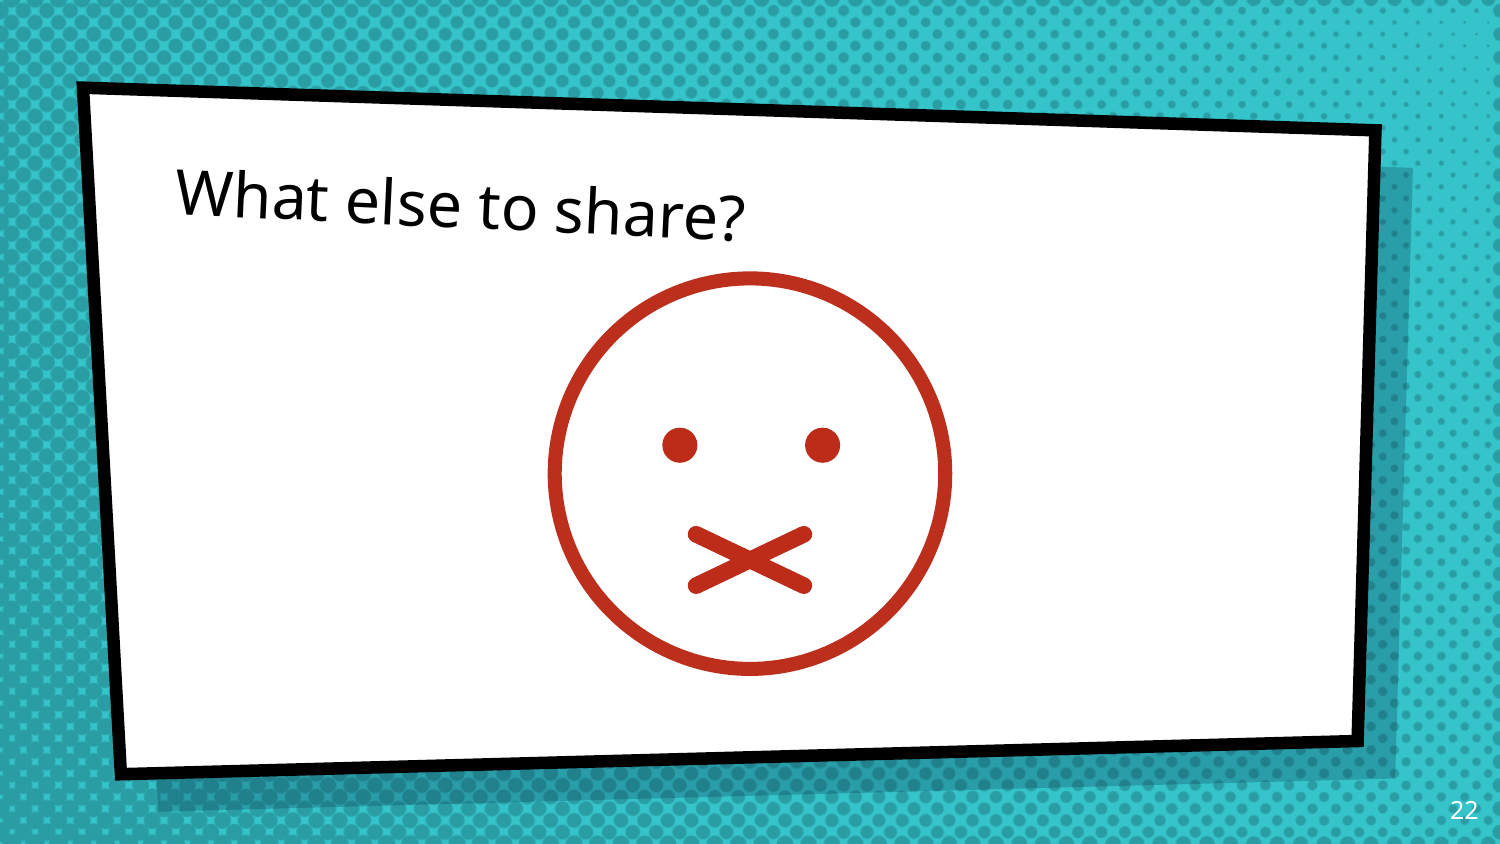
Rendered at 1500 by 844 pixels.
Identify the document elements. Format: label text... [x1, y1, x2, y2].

title What else to share? [157, 116, 1316, 296]
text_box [554, 278, 946, 670]
slide_number 22 [1403, 779, 1494, 844]
